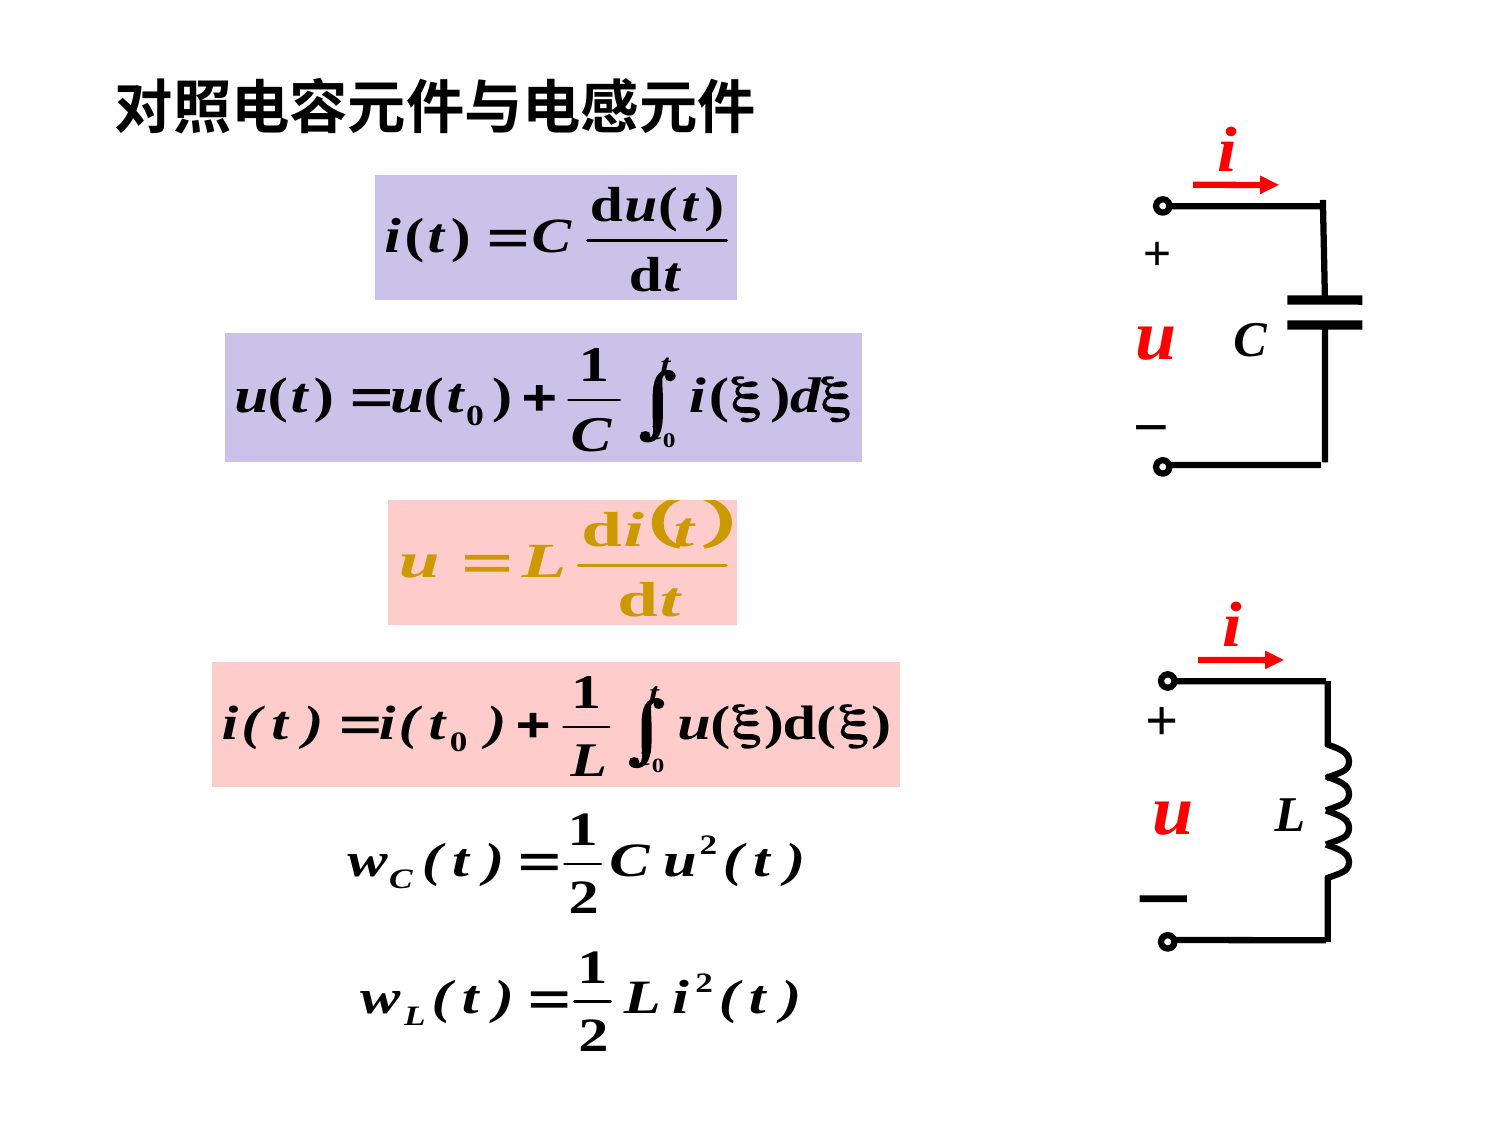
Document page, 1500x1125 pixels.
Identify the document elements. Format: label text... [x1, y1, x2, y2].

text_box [374, 174, 738, 301]
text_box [387, 499, 738, 626]
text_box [337, 799, 811, 925]
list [224, 333, 863, 463]
title 对照电容元件与电感元件 [99, 62, 1038, 163]
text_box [1114, 112, 1363, 474]
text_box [349, 937, 809, 1062]
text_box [1115, 587, 1351, 949]
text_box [212, 662, 901, 788]
